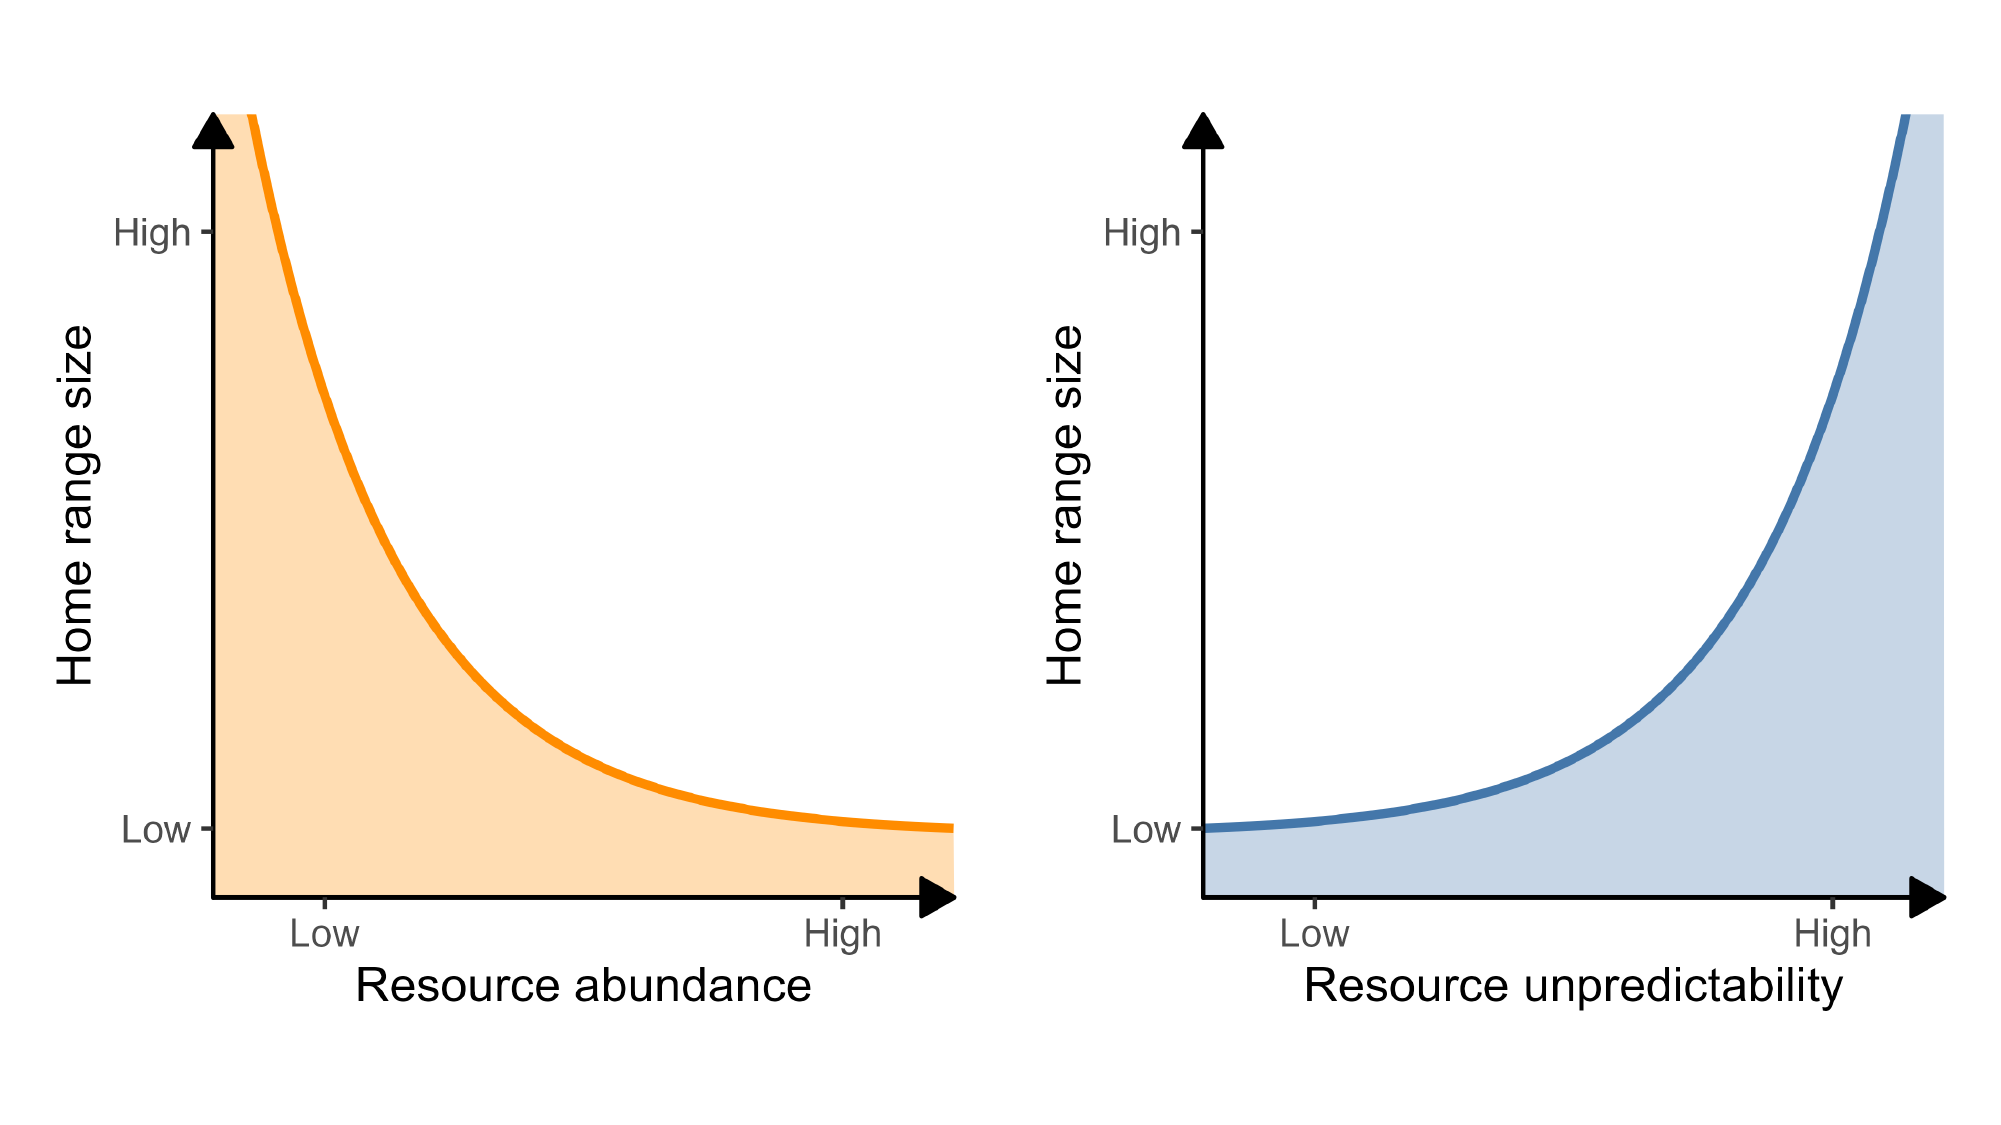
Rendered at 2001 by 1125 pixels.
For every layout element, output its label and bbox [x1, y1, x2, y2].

picture [32, 90, 978, 1035]
picture [1022, 90, 1968, 1035]
